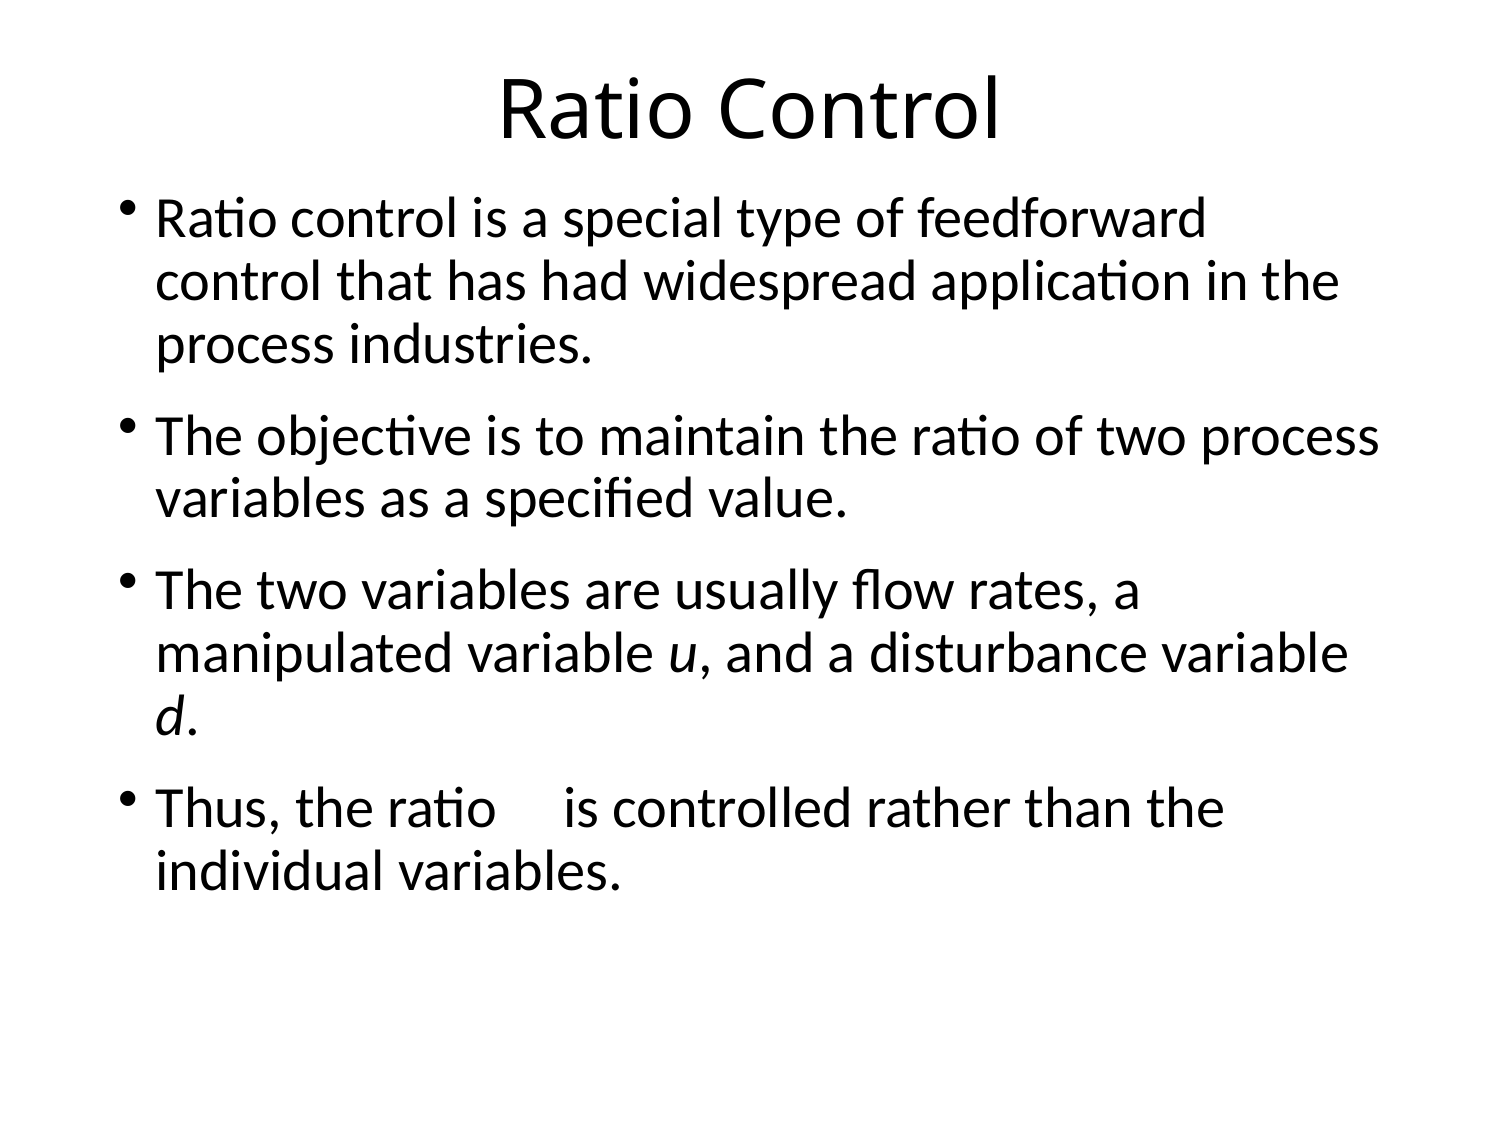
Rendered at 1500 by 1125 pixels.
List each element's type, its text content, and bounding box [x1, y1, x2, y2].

title Ratio Control [103, 59, 1397, 164]
